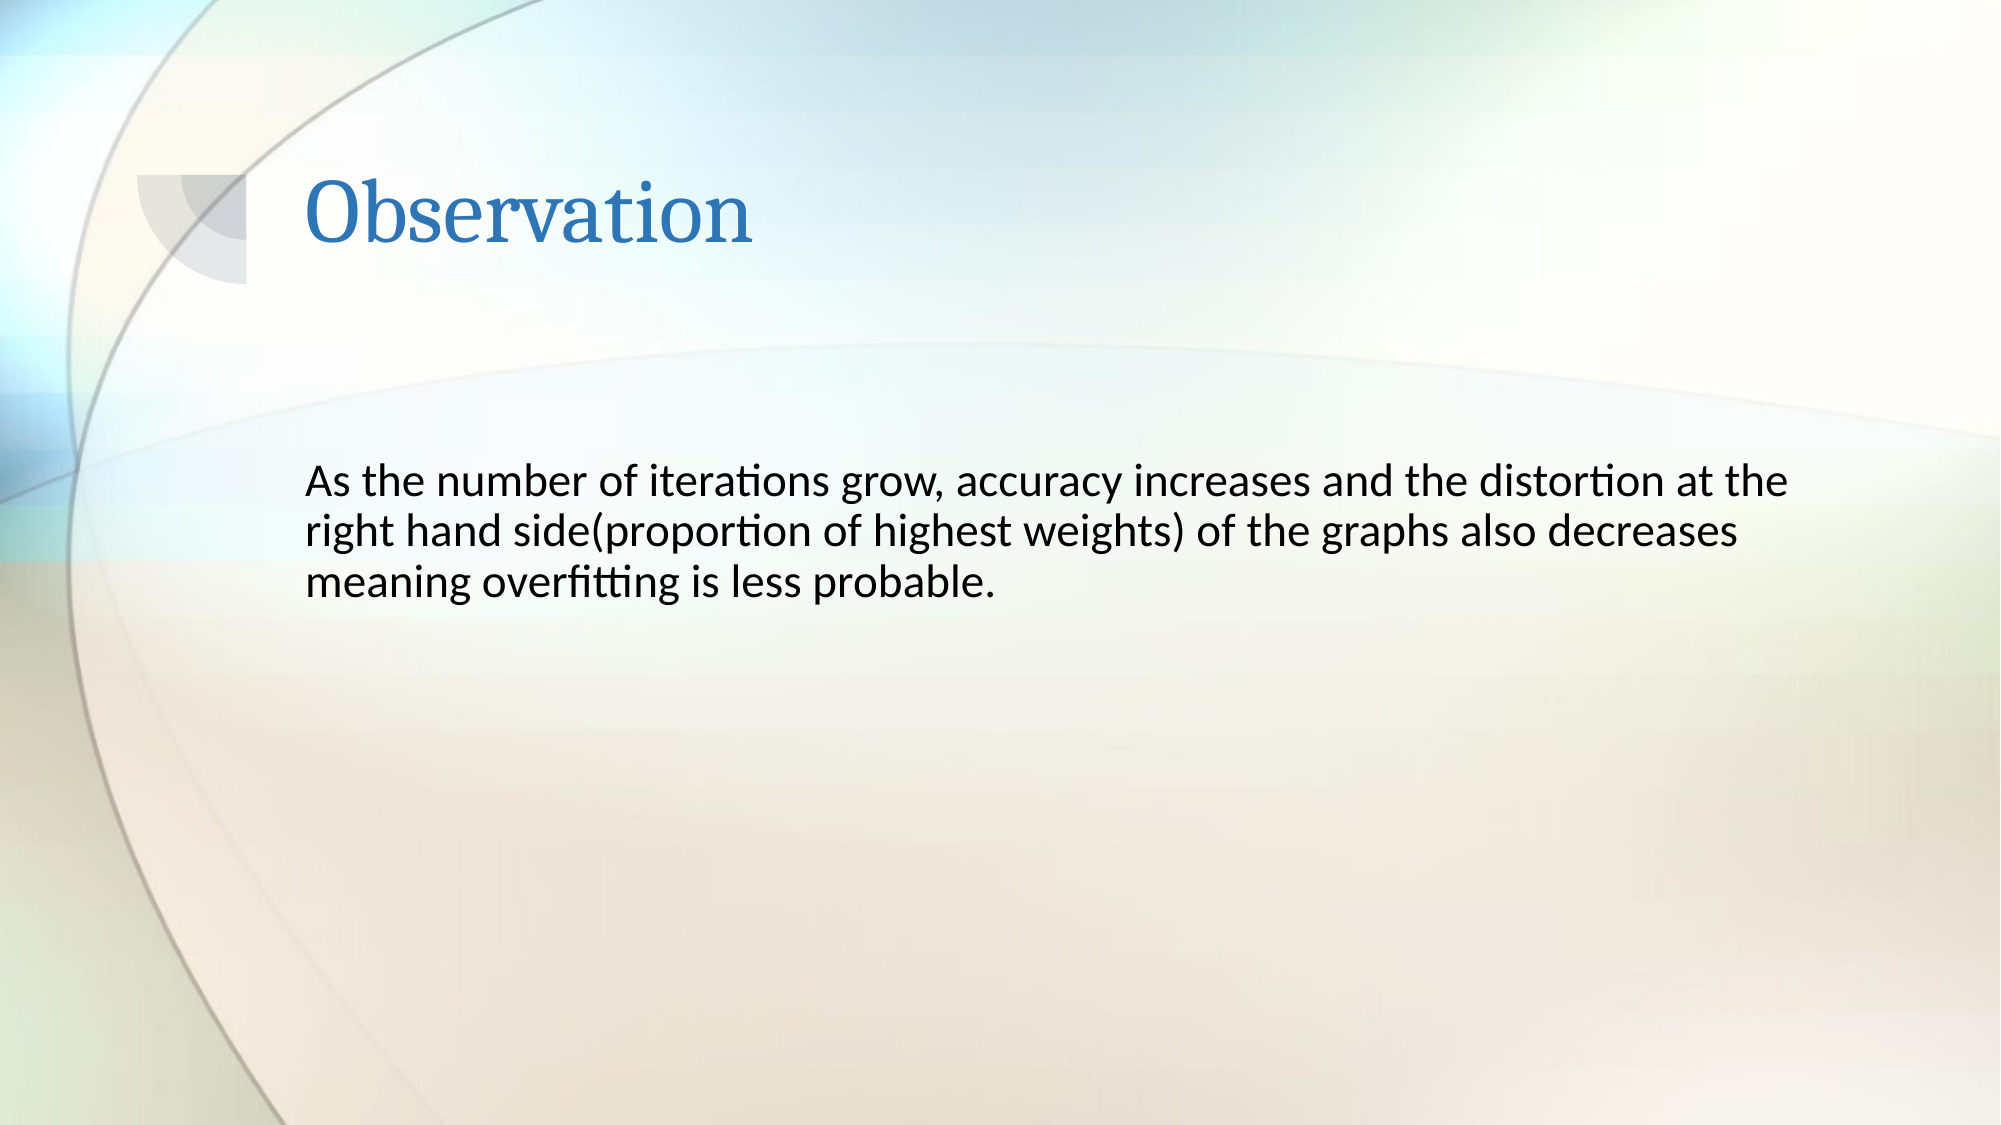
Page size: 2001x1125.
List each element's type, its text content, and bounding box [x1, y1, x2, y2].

title Observation [285, 130, 1823, 350]
picture [0, 0, 2001, 1125]
list As the number of iterations grow, accuracy increases and the distortion at the right hand side(proportion of highest weights) of the graphs also decreases meaning overfitting is less probable. [285, 435, 1823, 992]
